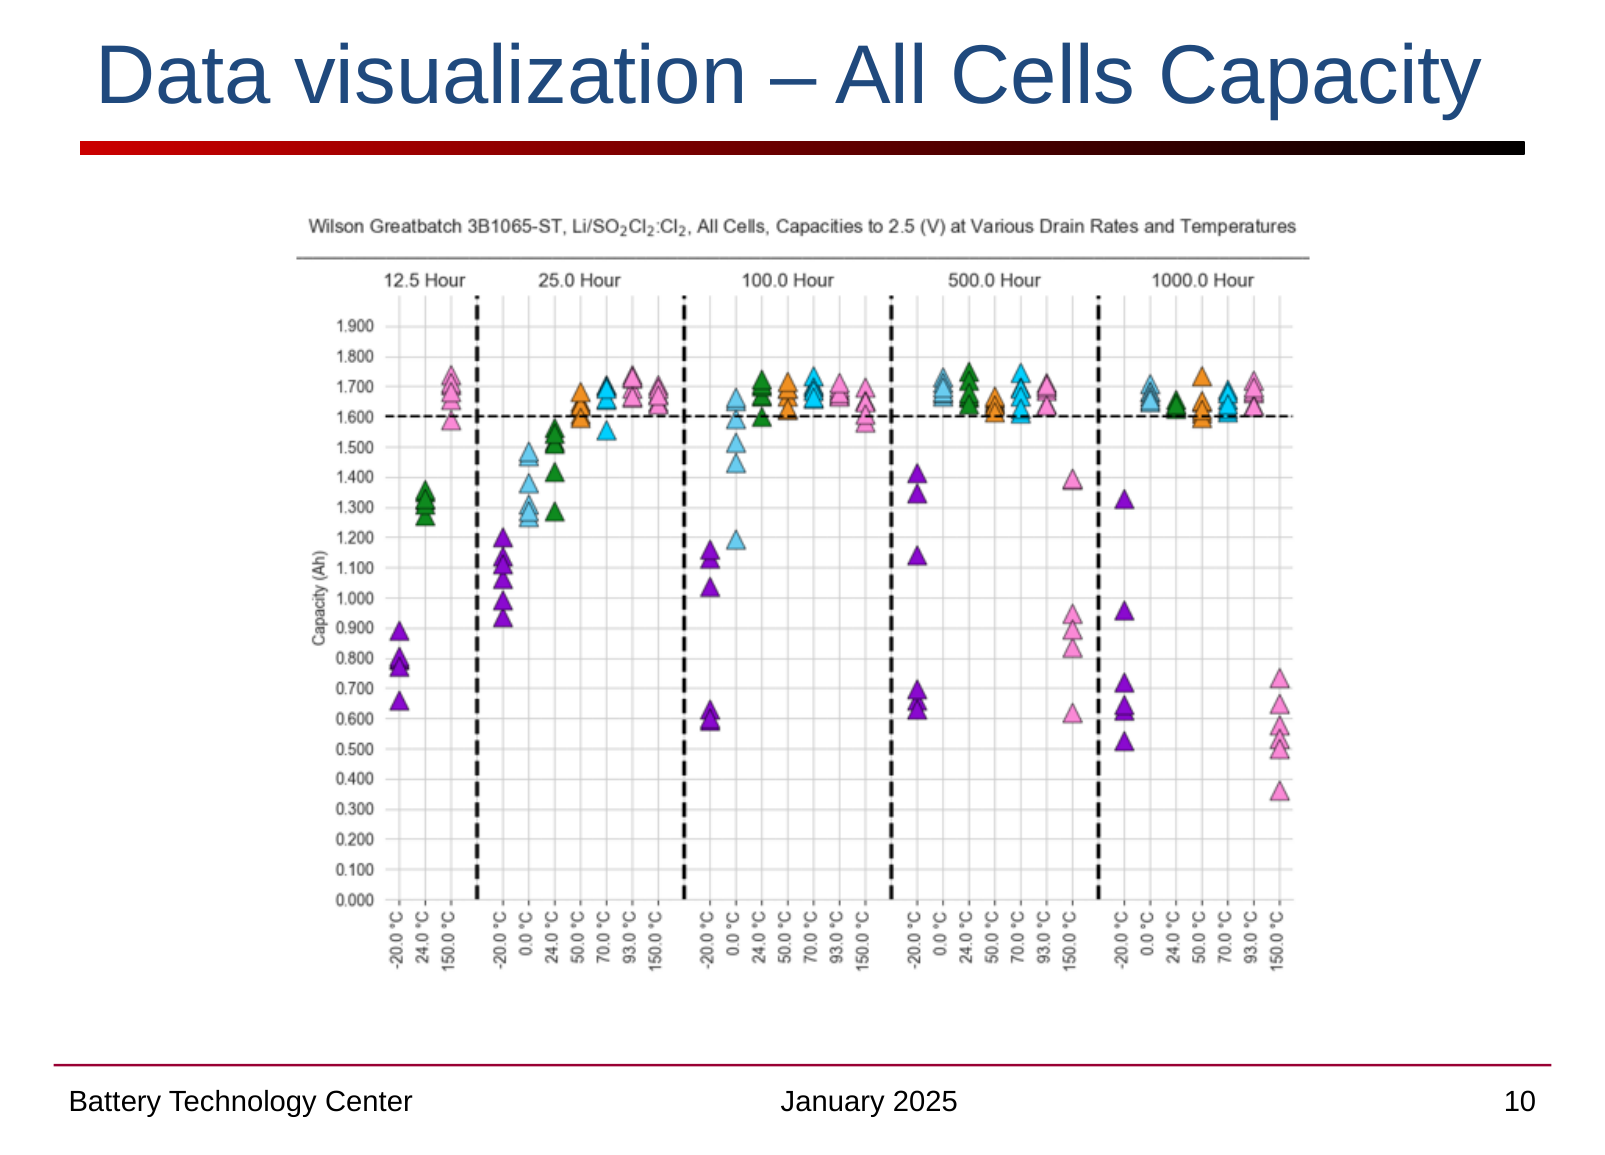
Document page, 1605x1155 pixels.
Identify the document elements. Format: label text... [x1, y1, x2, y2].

title Data visualization – All Cells Capacity [80, 0, 1525, 142]
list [267, 205, 1338, 1002]
slide_number 10 [1163, 1074, 1552, 1155]
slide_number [681, 1074, 1057, 1155]
footer Battery Technology Center [53, 1074, 589, 1155]
